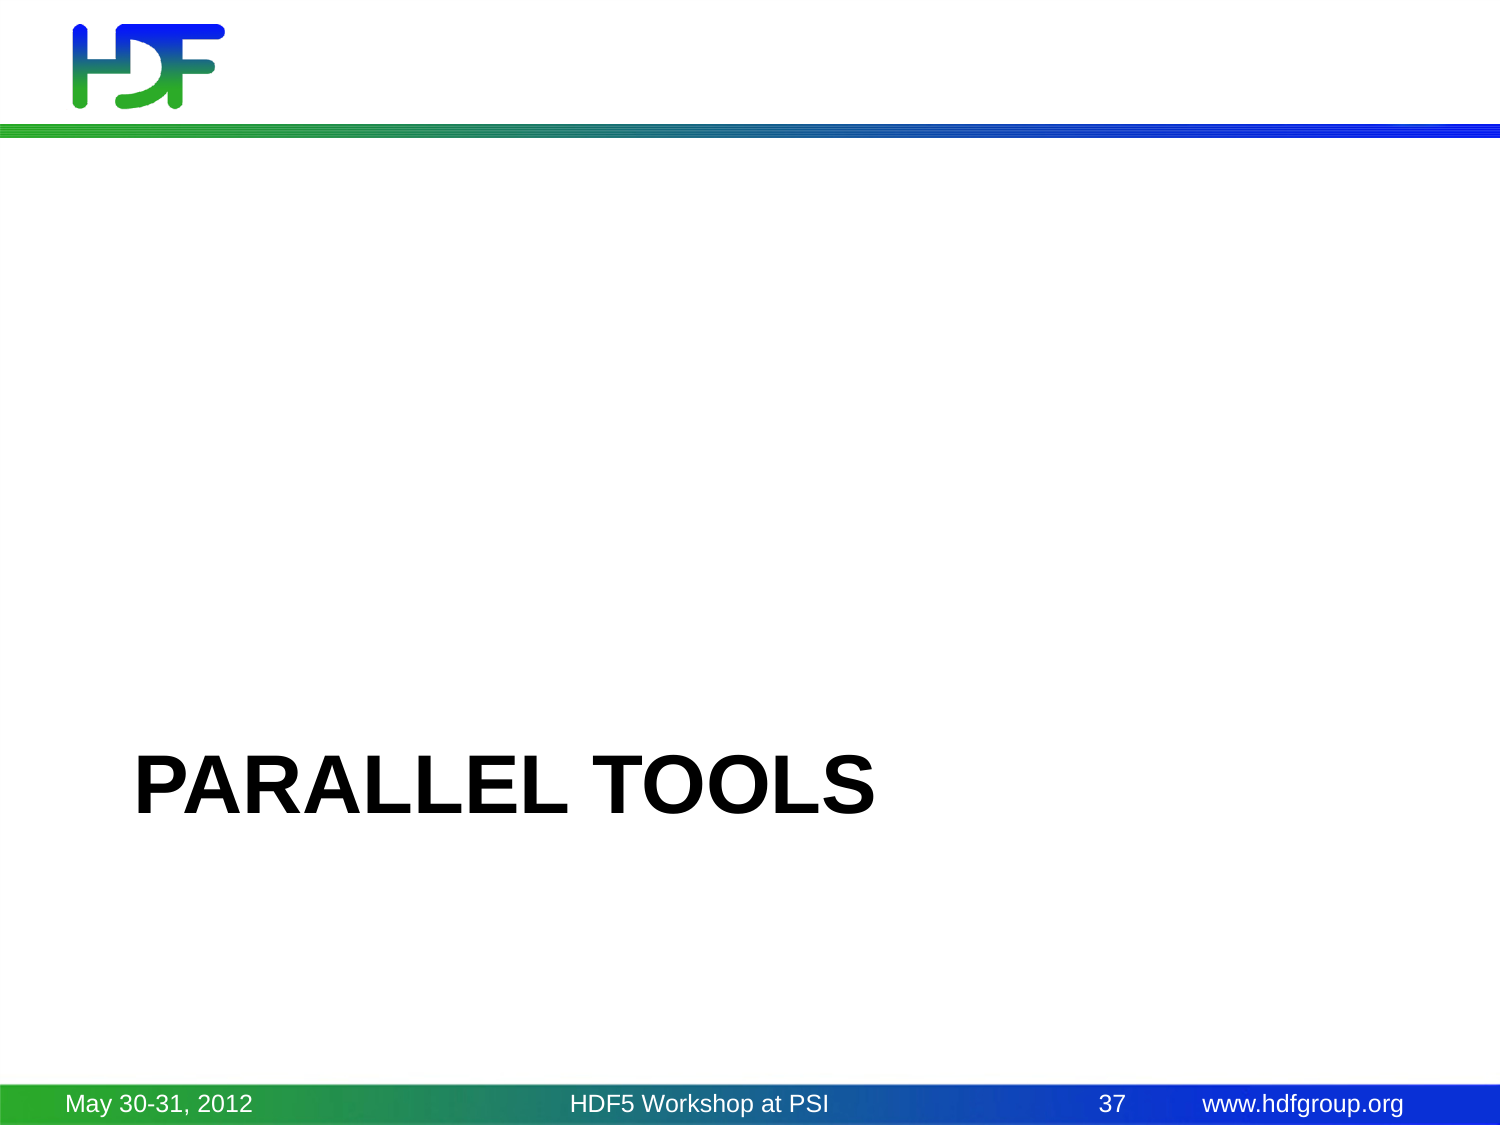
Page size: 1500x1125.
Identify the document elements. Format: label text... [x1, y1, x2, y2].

title Parallel tools [118, 722, 1394, 947]
picture [0, 0, 1500, 1125]
slide_number 37 [1049, 1087, 1176, 1125]
footer HDF5 Workshop at PSI [374, 1087, 1026, 1125]
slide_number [49, 1087, 276, 1125]
